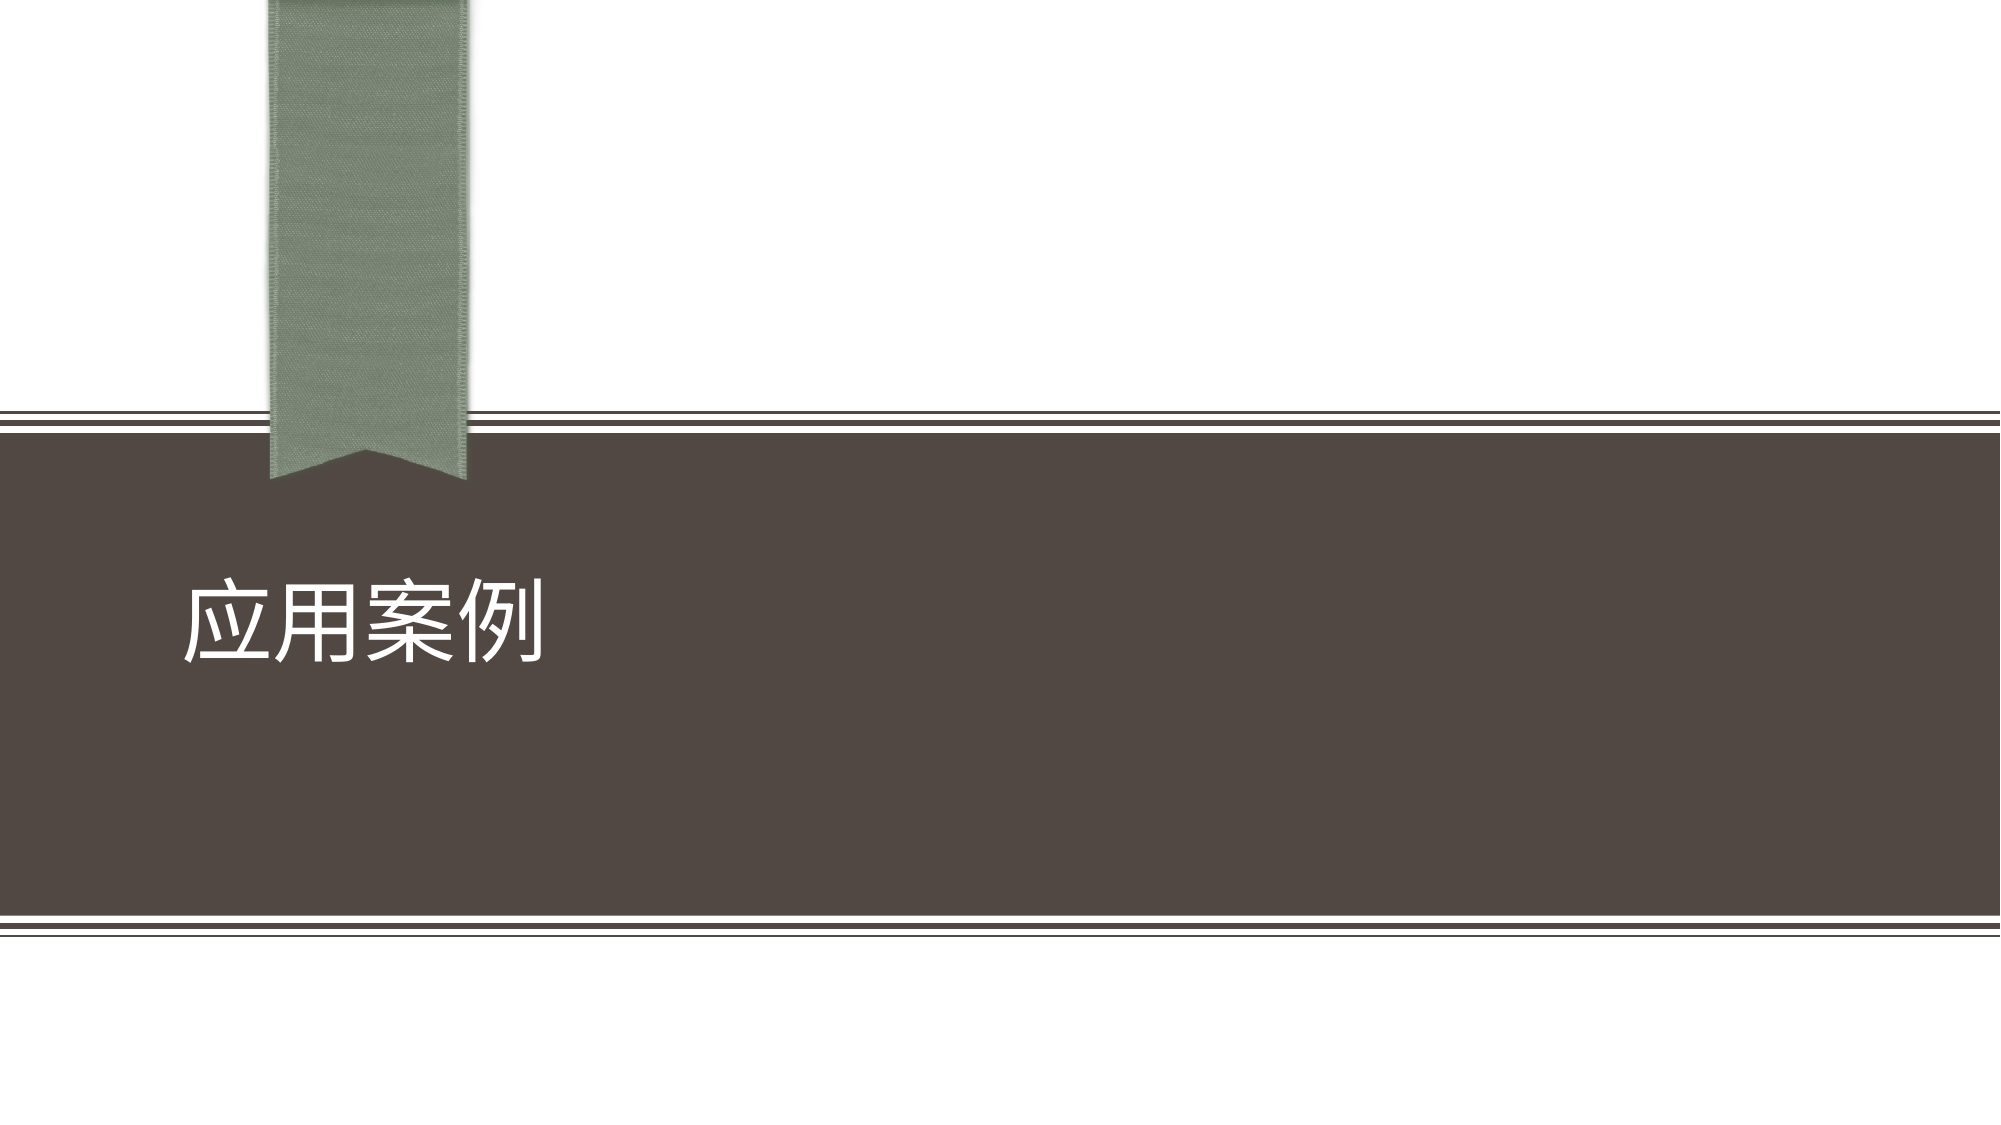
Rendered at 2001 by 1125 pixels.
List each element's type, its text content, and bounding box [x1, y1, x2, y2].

title 应用案例 [181, 487, 1834, 764]
